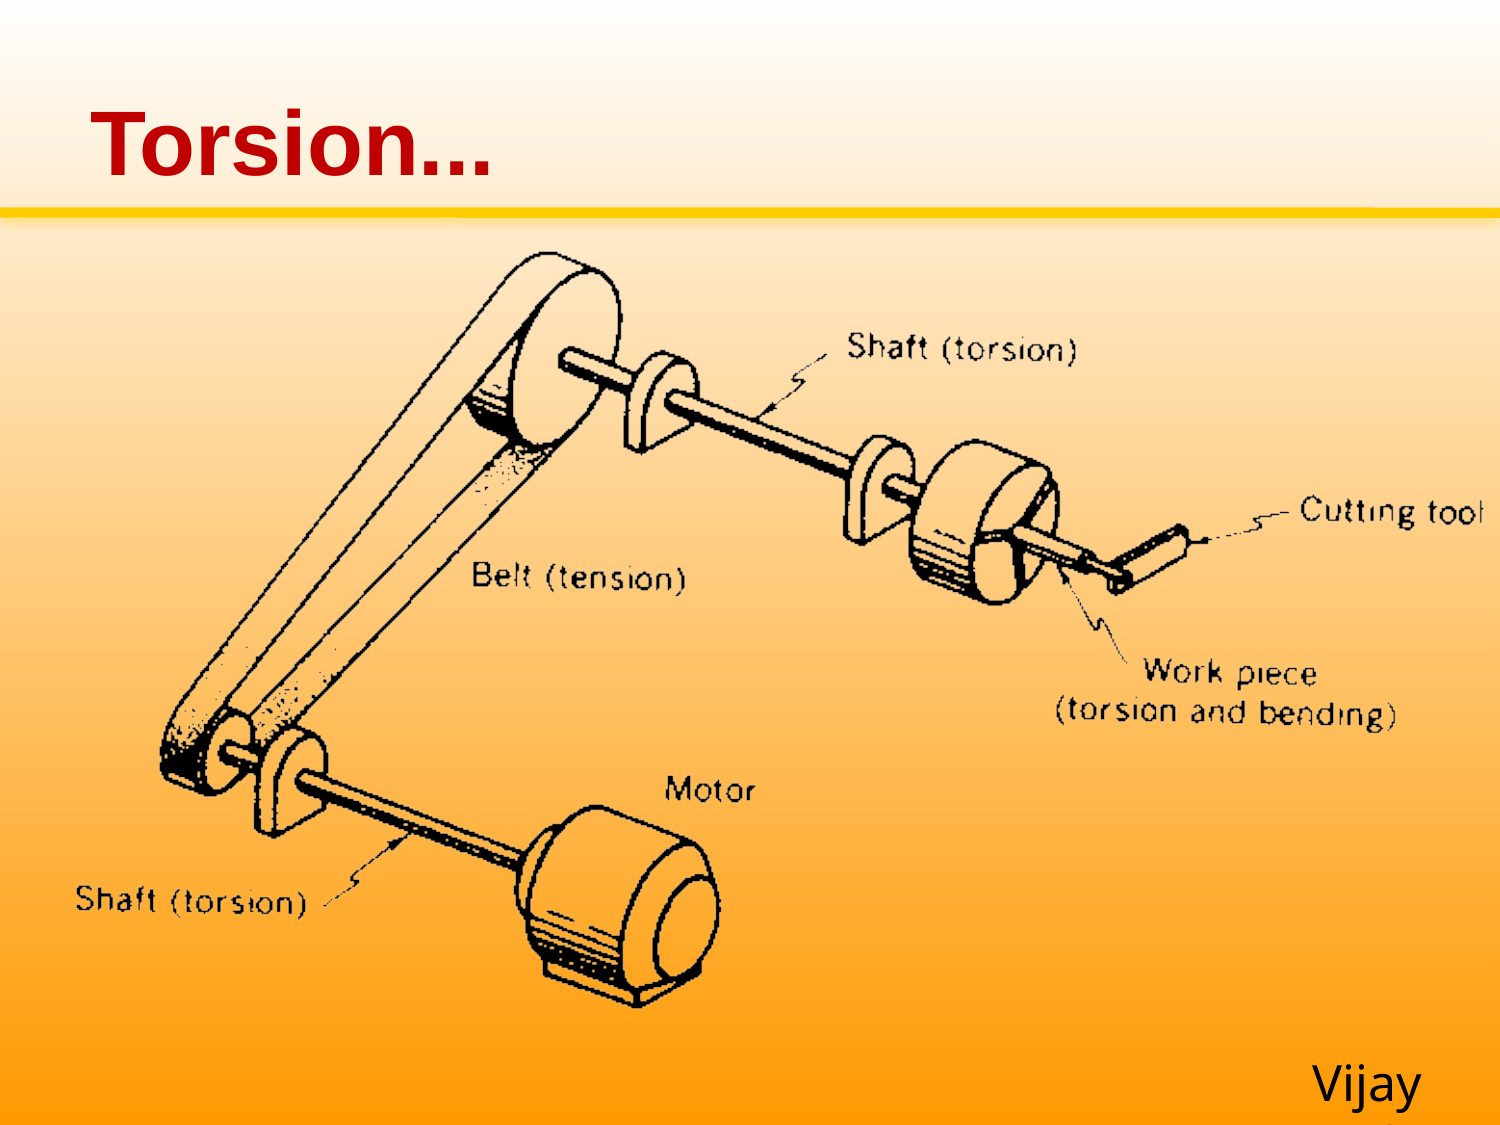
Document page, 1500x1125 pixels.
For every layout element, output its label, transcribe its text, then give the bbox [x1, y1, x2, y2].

title Torsion... [74, 44, 1426, 221]
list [0, 223, 1489, 1038]
